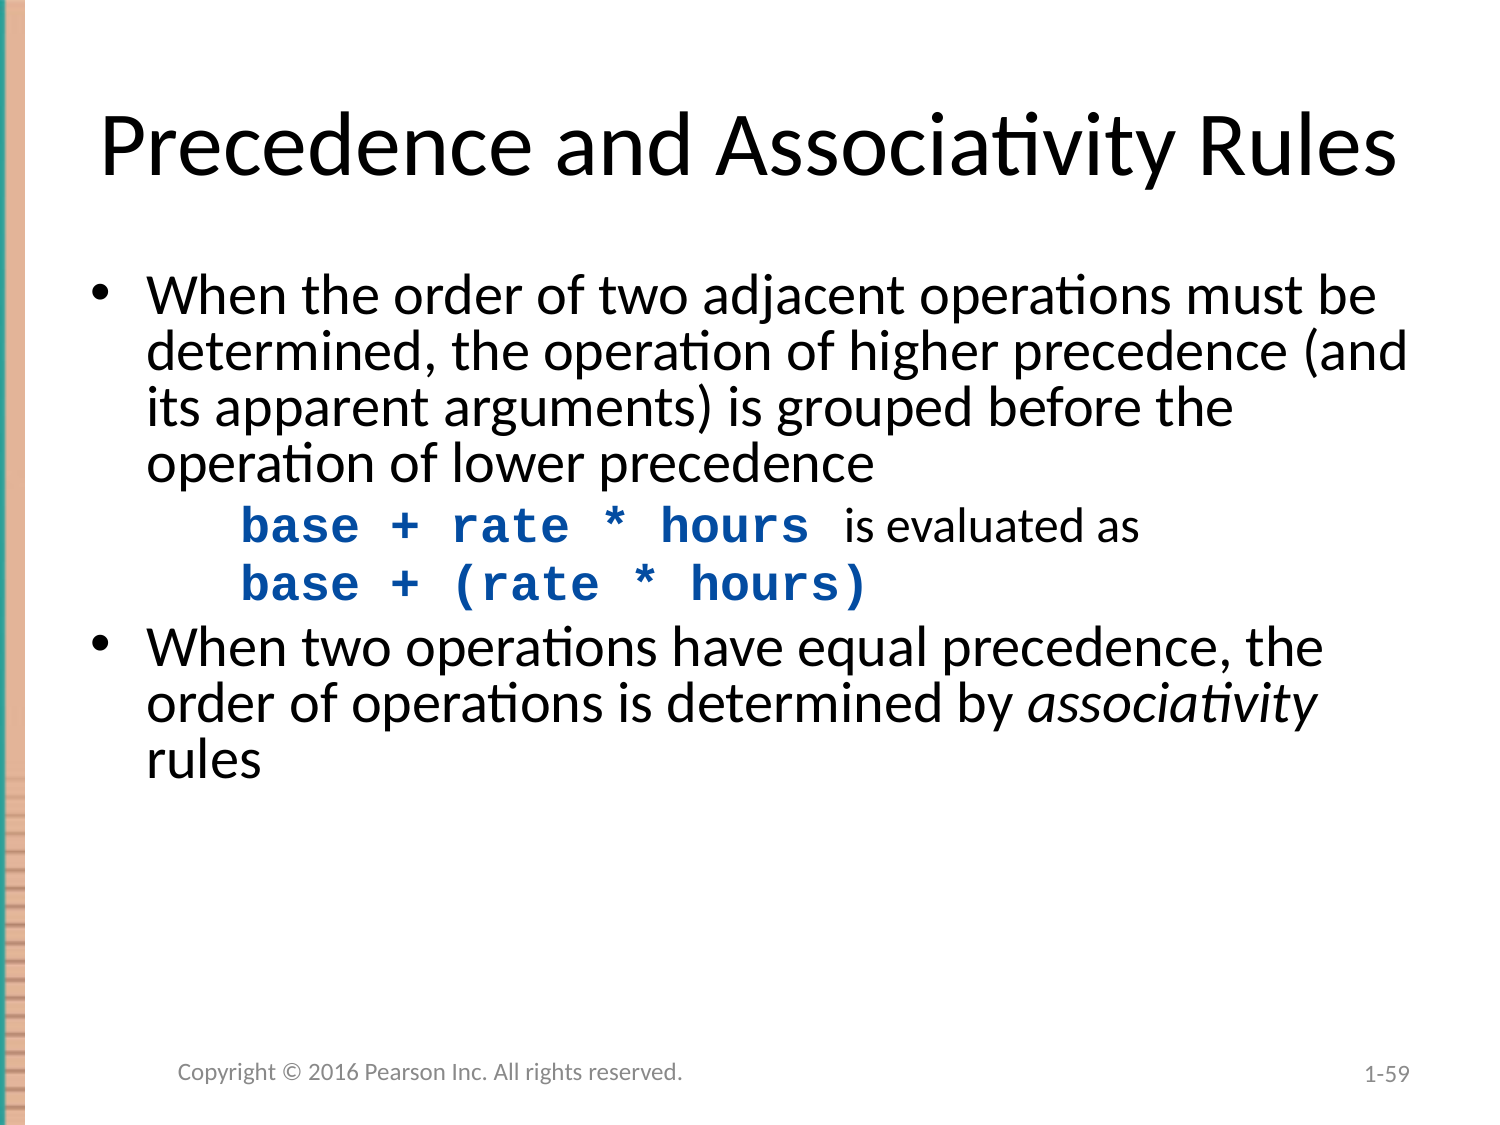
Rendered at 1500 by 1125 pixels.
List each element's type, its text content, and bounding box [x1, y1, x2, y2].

picture [0, 0, 25, 1125]
footer Copyright © 2016 Pearson Inc. All rights reserved. [75, 1040, 788, 1100]
title Precedence and Associativity Rules [75, 45, 1425, 233]
slide_number 1-59 [1074, 1042, 1425, 1103]
list When the order of two adjacent operations must be determined, the operation of higher precedence (and its apparent arguments) is grouped before the operation of lower precedence base + rate * hours is evaluated as base + (rate * hours) When two operations have equal precedence, the order of operations is determined by associativity rules [75, 262, 1425, 1005]
